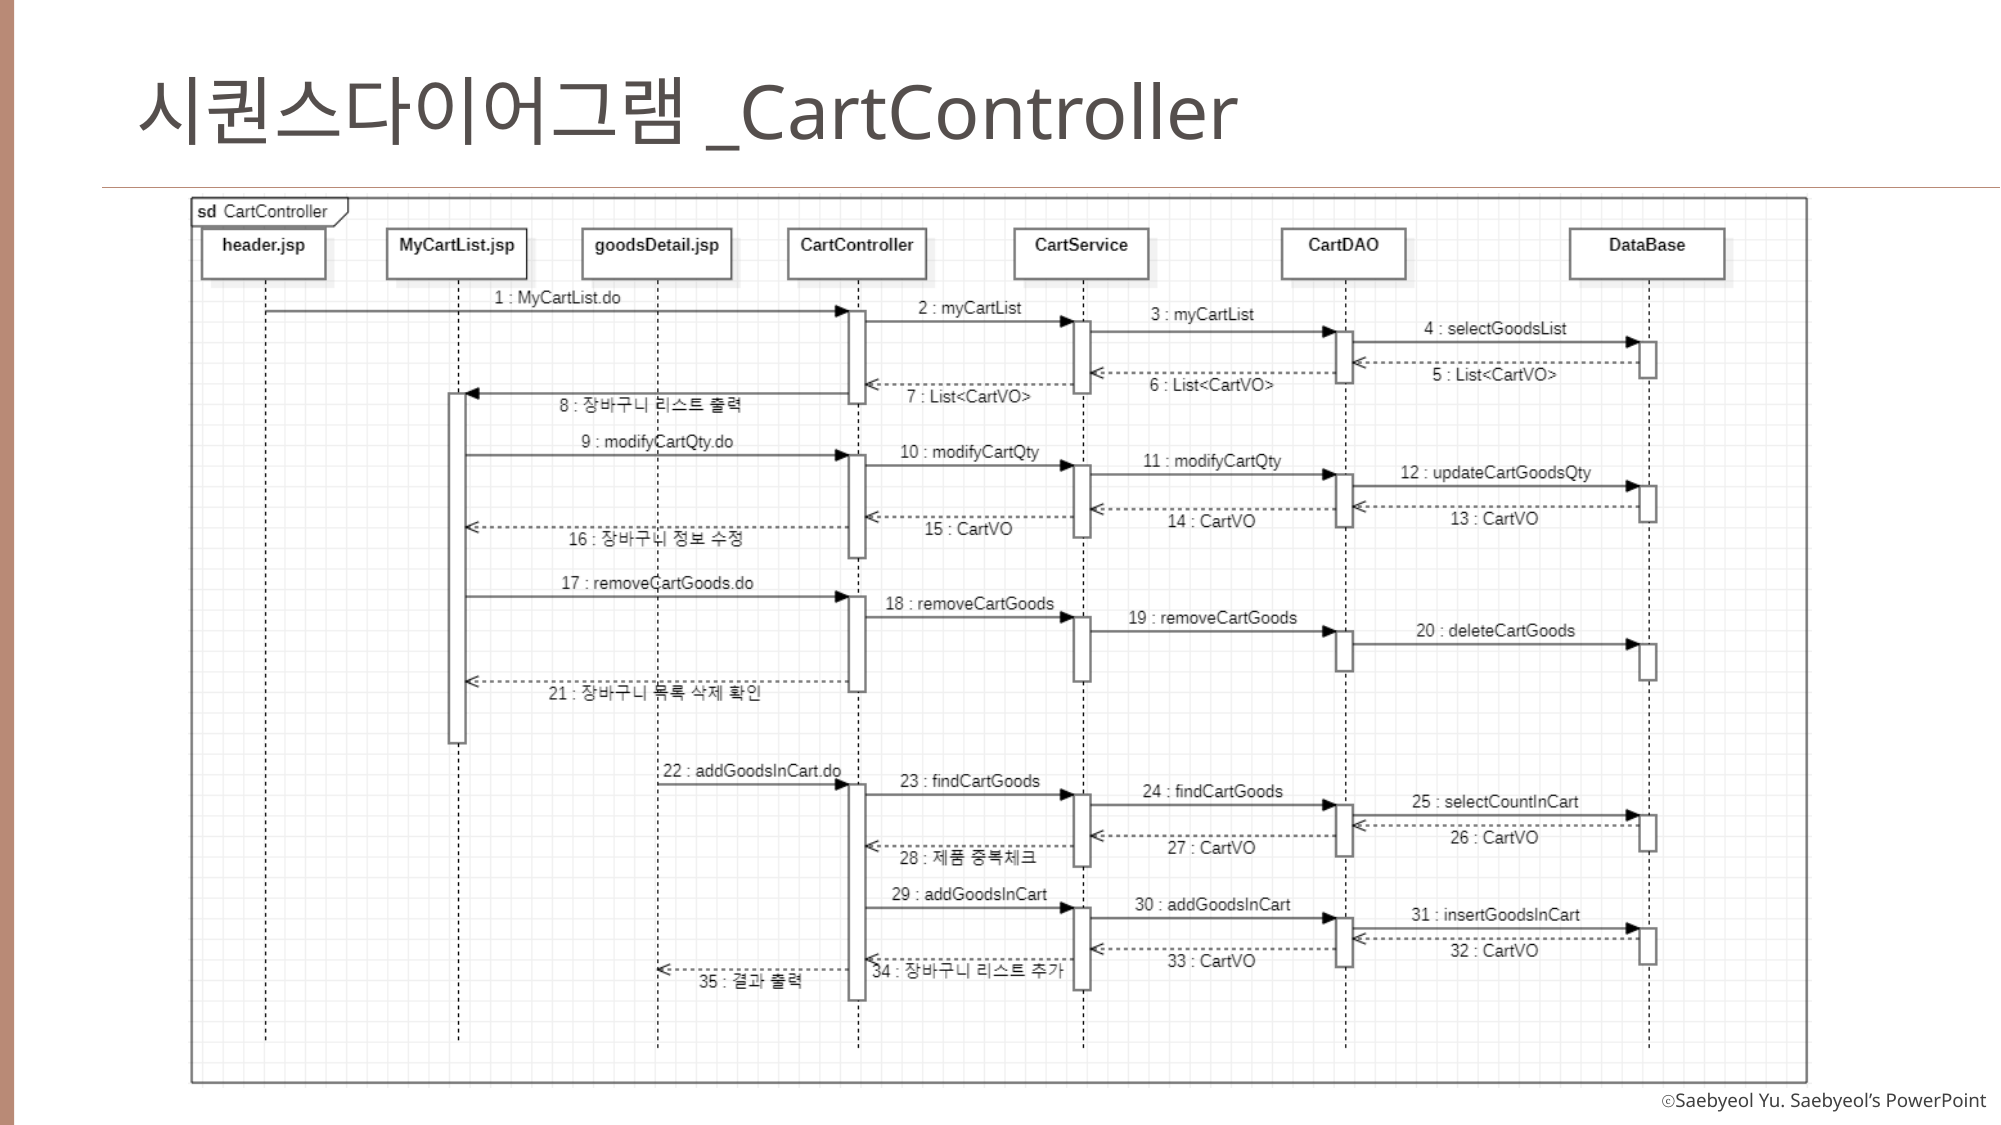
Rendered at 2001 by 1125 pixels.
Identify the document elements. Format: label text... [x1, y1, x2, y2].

text_box 시퀀스다이어그램_CartController [121, 57, 1255, 163]
text_box [0, 0, 15, 1125]
picture [188, 193, 1812, 1088]
